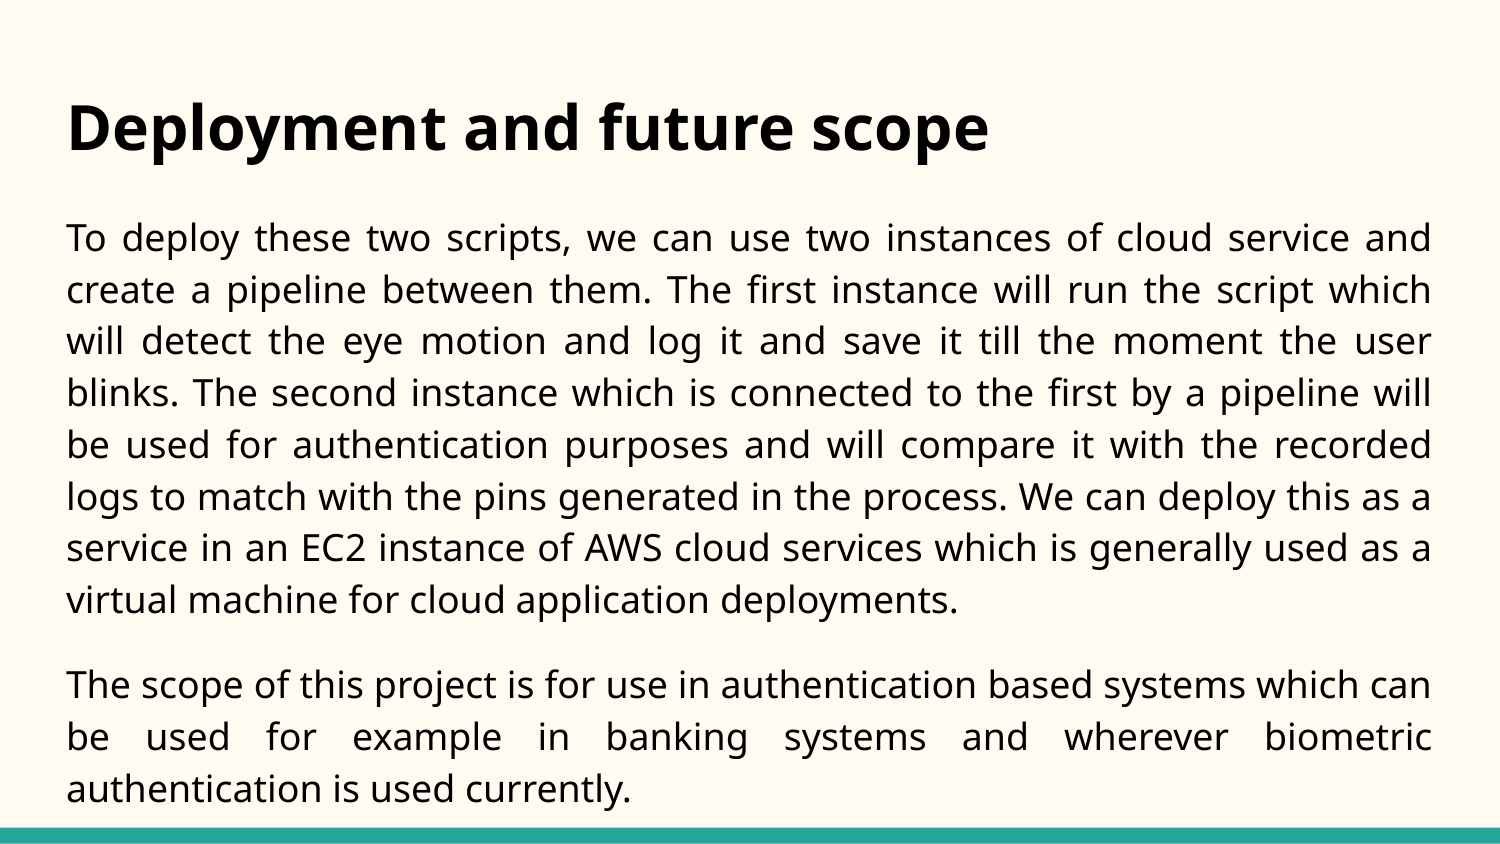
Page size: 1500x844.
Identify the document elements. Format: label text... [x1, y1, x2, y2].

title Deployment and future scope [51, 72, 1449, 174]
list To deploy these two scripts, we can use two instances of cloud service and create a pipeline between them. The first instance will run the script which will detect the eye motion and log it and save it till the moment the user blinks. The second instance which is connected to the first by a pipeline will be used for authentication purposes and will compare it with the recorded logs to match with the pins generated in the process. We can deploy this as a service in an EC2 instance of AWS cloud services which is generally used as a virtual machine for cloud application deployments. The scope of this project is for use in authentication based systems which can be used for example in banking systems and wherever biometric authentication is used currently. [51, 192, 1449, 801]
